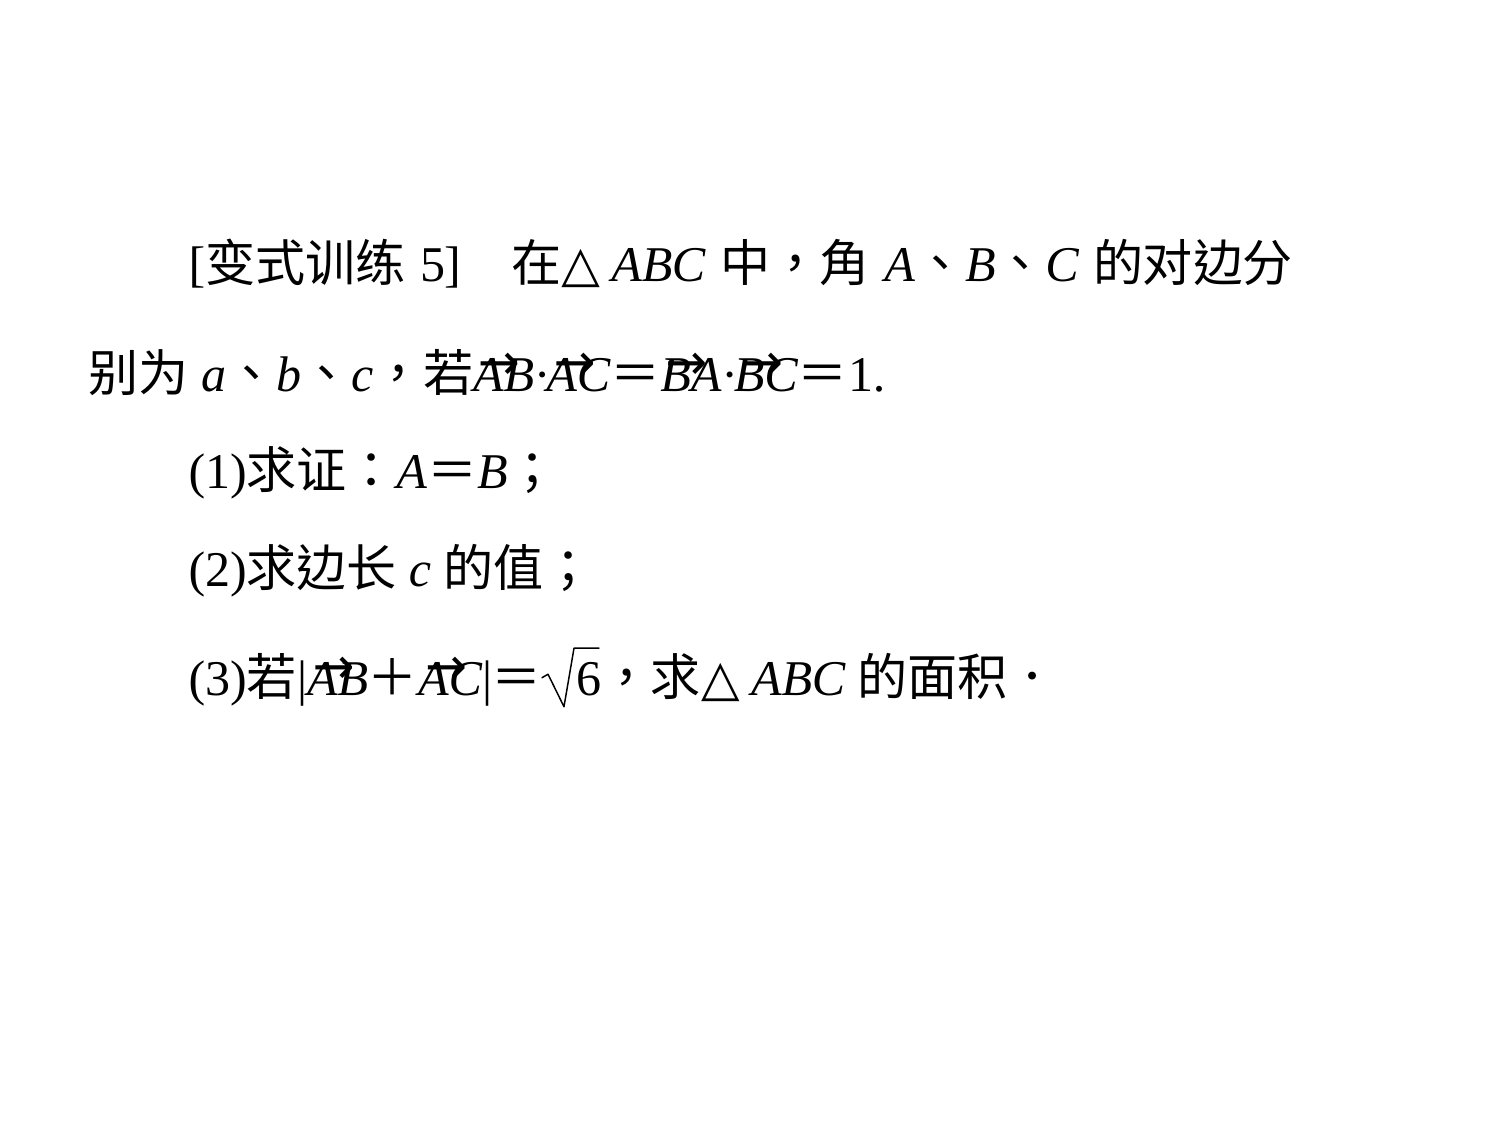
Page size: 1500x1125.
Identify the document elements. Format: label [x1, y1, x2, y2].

text_box [88, 231, 1295, 849]
